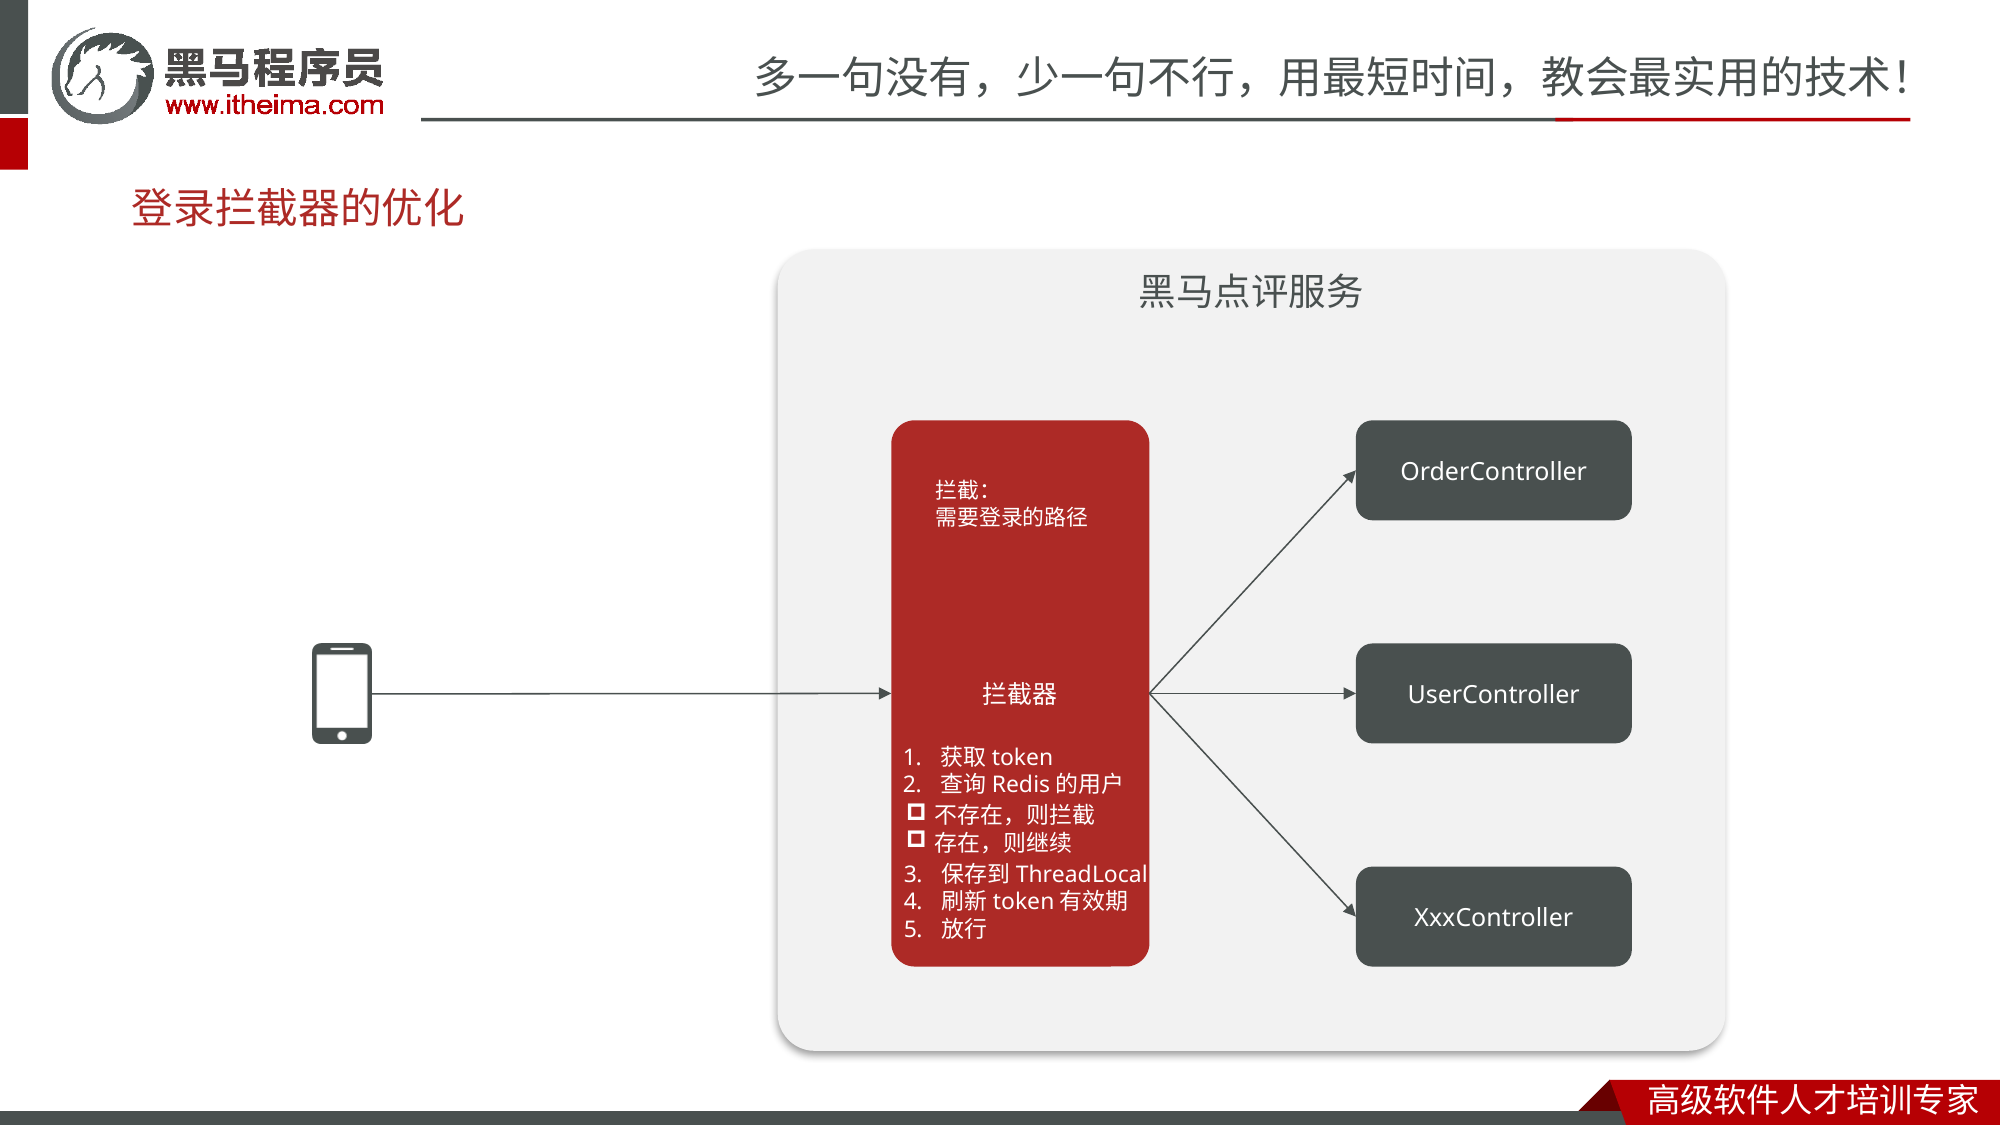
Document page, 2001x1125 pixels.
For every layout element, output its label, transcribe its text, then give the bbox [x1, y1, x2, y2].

text_box UserController [1362, 641, 1634, 746]
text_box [775, 695, 878, 700]
text_box 黑马点评服务 [775, 247, 1728, 1053]
title 登录拦截器的优化 [116, 164, 1872, 250]
text_box OrderController [1353, 418, 1634, 523]
text_box 拦截器 [890, 950, 1151, 969]
picture [50, 26, 384, 125]
text_box 不存在，则拦截 存在，则继续 [891, 793, 1144, 851]
text_box 保存到ThreadLocal 刷新token有效期 放行 [889, 851, 1198, 950]
text_box 拦截器 [889, 418, 1152, 734]
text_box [1149, 470, 1357, 691]
text_box 拦截： 需要登录的路径 [921, 469, 1148, 537]
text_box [1149, 700, 1357, 917]
picture [312, 643, 373, 745]
list 获取token 查询Redis的用户 [888, 734, 1144, 803]
text_box XxxController [1353, 864, 1634, 969]
